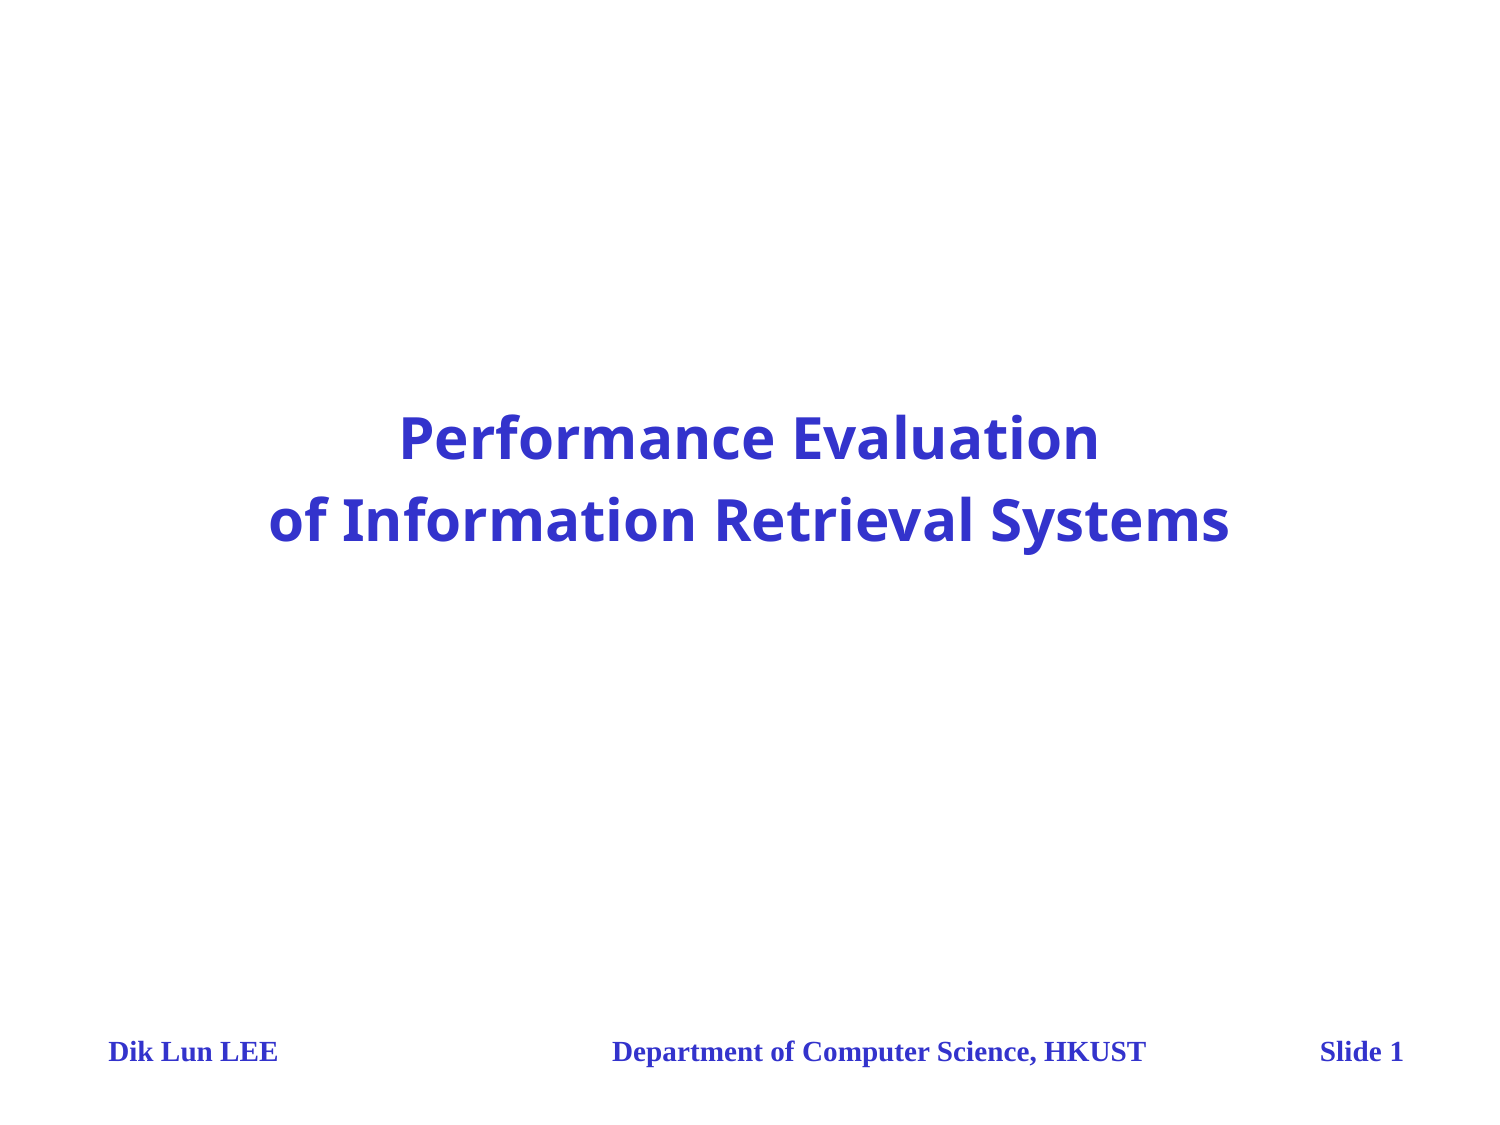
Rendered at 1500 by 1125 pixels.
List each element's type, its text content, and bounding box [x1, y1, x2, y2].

list Performance Evaluation of Information Retrieval Systems [207, 393, 1292, 788]
footer Dik Lun LEE Department of Computer Science, HKUST Slide 1 [74, 1024, 1438, 1101]
